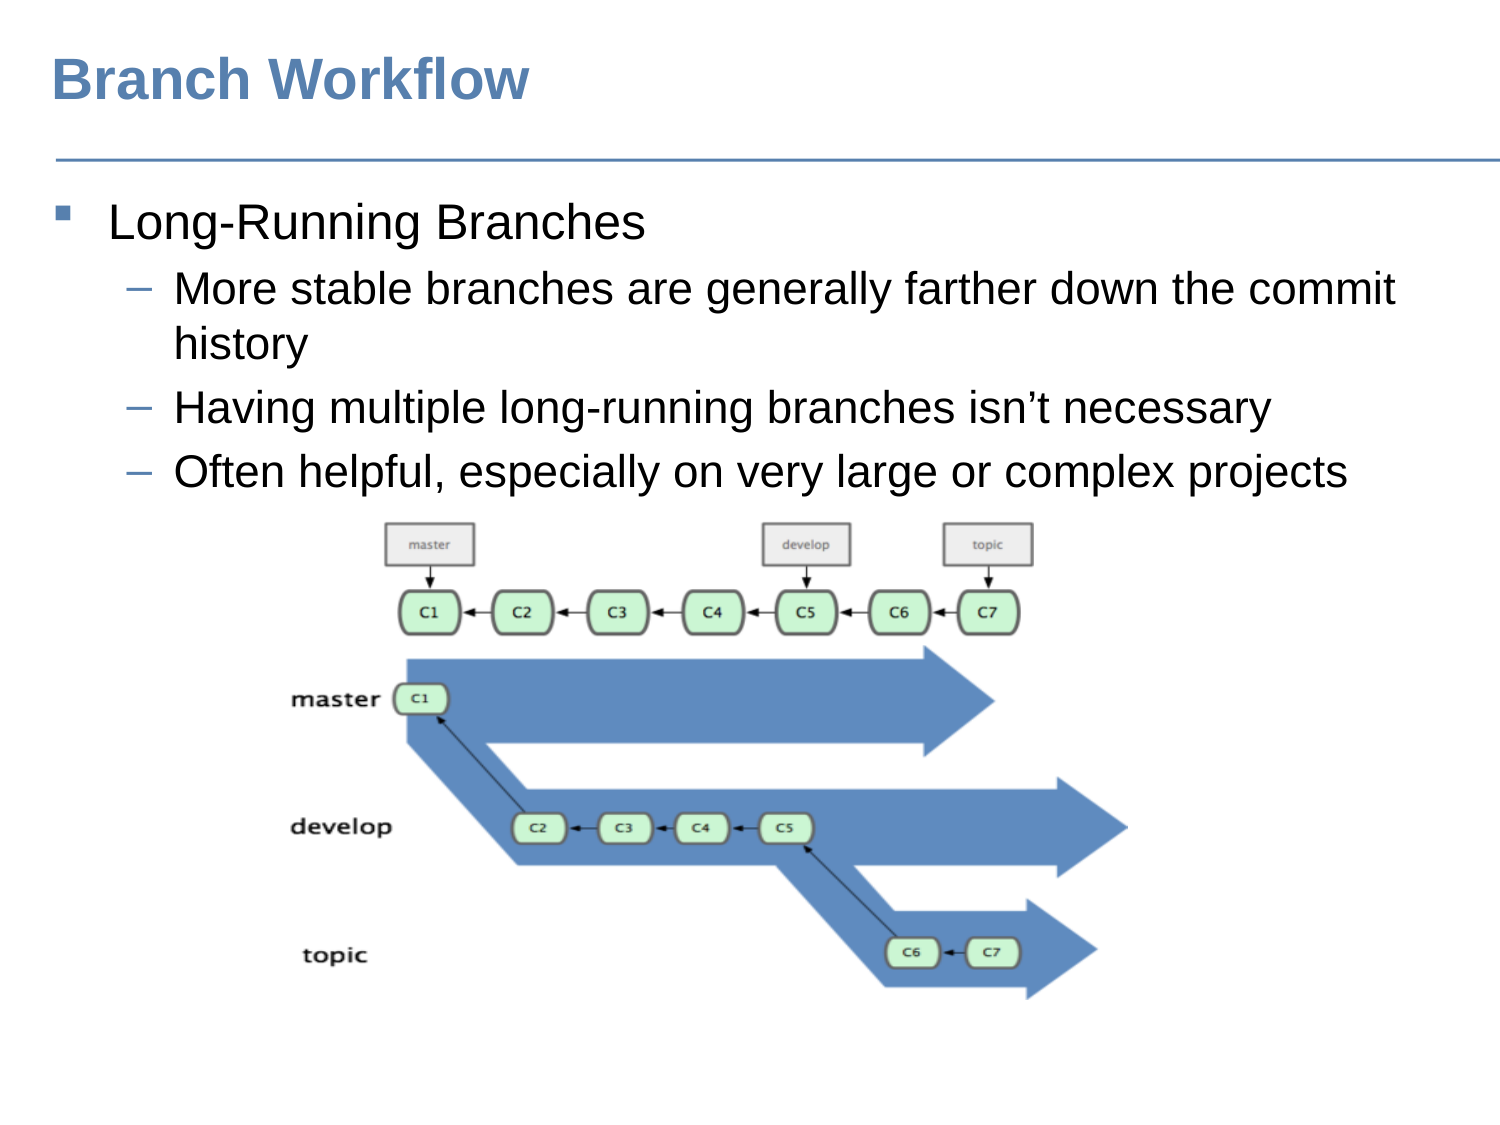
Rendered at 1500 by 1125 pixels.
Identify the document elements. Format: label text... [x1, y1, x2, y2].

picture [288, 644, 1129, 1000]
list Long-Running Branches More stable branches are generally farther down the commit history Having multiple long-running branches isn’t necessary Often helpful, especially on very large or complex projects [36, 181, 1450, 977]
title Branch Workflow [36, 7, 1447, 145]
picture [383, 521, 1034, 638]
